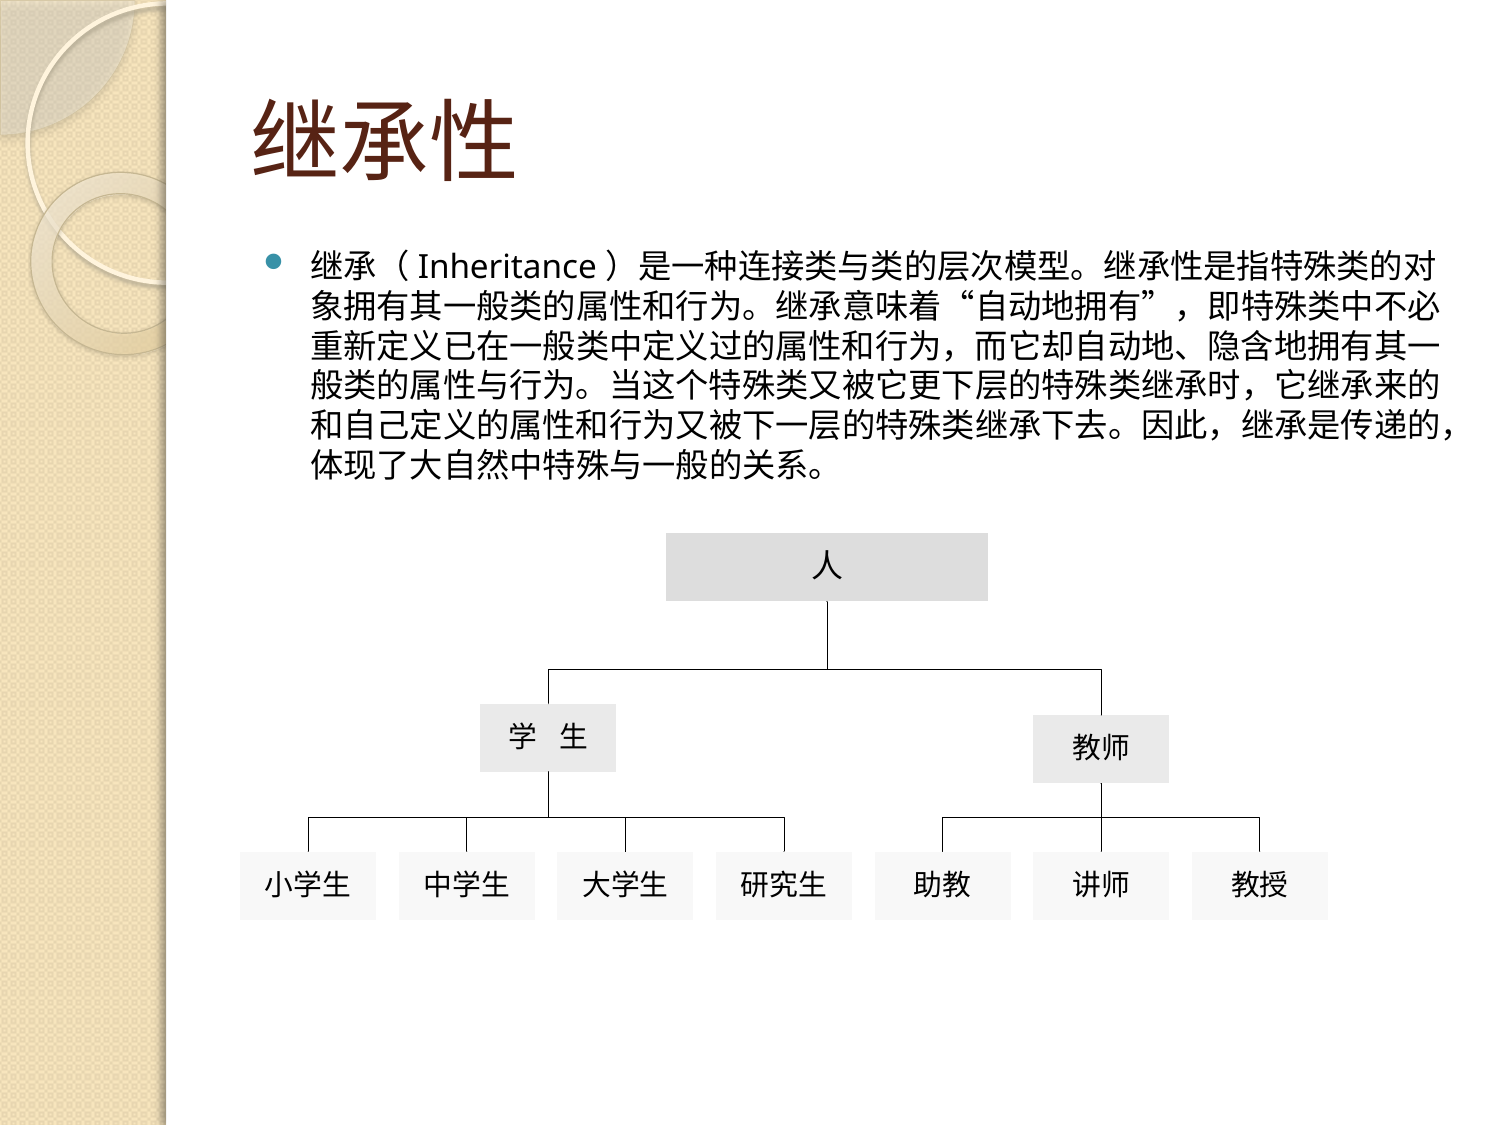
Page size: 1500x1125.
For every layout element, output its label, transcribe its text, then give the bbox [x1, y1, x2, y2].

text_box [234, 527, 1334, 927]
title 继承性 [235, 45, 1466, 233]
list 继承（Inheritance）是一种连接类与类的层次模型。继承性是指特殊类的对象拥有其一般类的属性和行为。继承意味着“自动地拥有”，即特殊类中不必重新定义已在一般类中定义过的属性和行为，而它却自动地、隐含地拥有其一般类的属性与行为。当这个特殊类又被它更下层的特殊类继承时，它继承来的和自己定义的属性和行为又被下一层的特殊类继承下去。因此，继承是传递的，体现了大自然中特殊与一般的关系。 [235, 237, 1466, 598]
